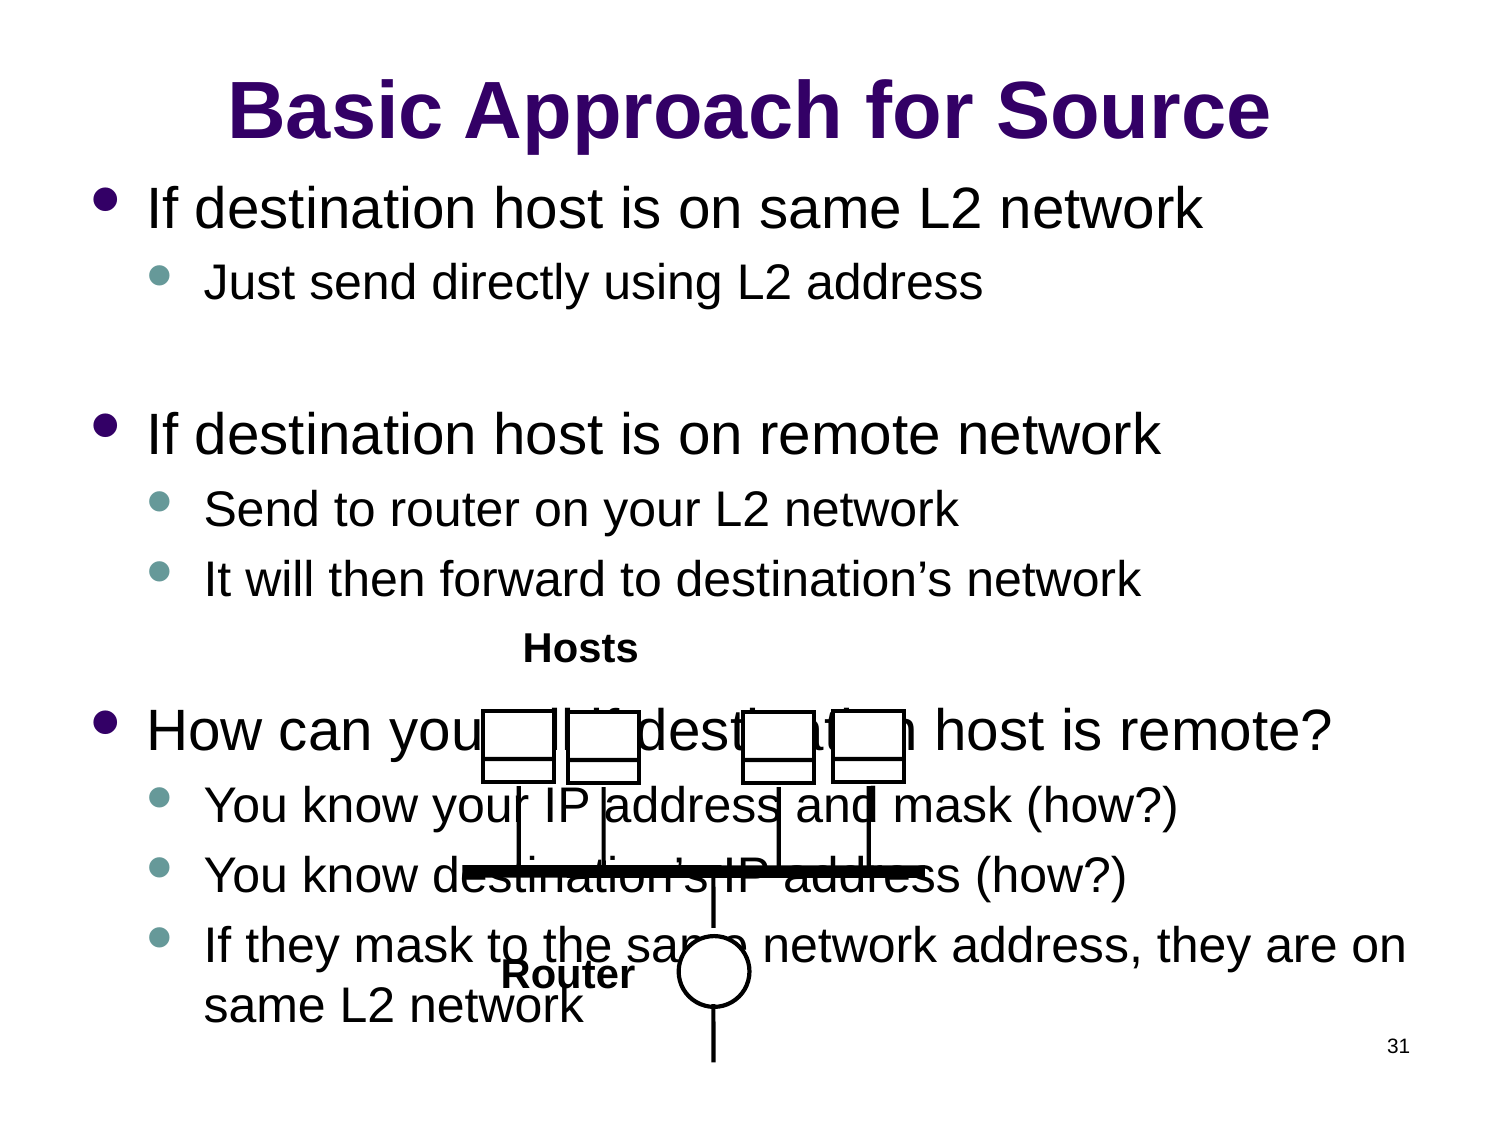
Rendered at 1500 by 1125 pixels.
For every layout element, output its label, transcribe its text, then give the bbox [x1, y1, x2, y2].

title Basic Approach for Source [0, 20, 1500, 163]
slide_number 31 [1074, 1024, 1426, 1101]
list If destination host is on same L2 network Just send directly using L2 address If destination host is on remote network Send to router on your L2 network It will then forward to destination’s network How can you tell if destination host is remote? You know your IP address and mask (how?) You know destination’s IP address (how?) If they mask to the same network address, they are on same L2 network [75, 162, 1475, 1006]
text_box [462, 613, 926, 1063]
